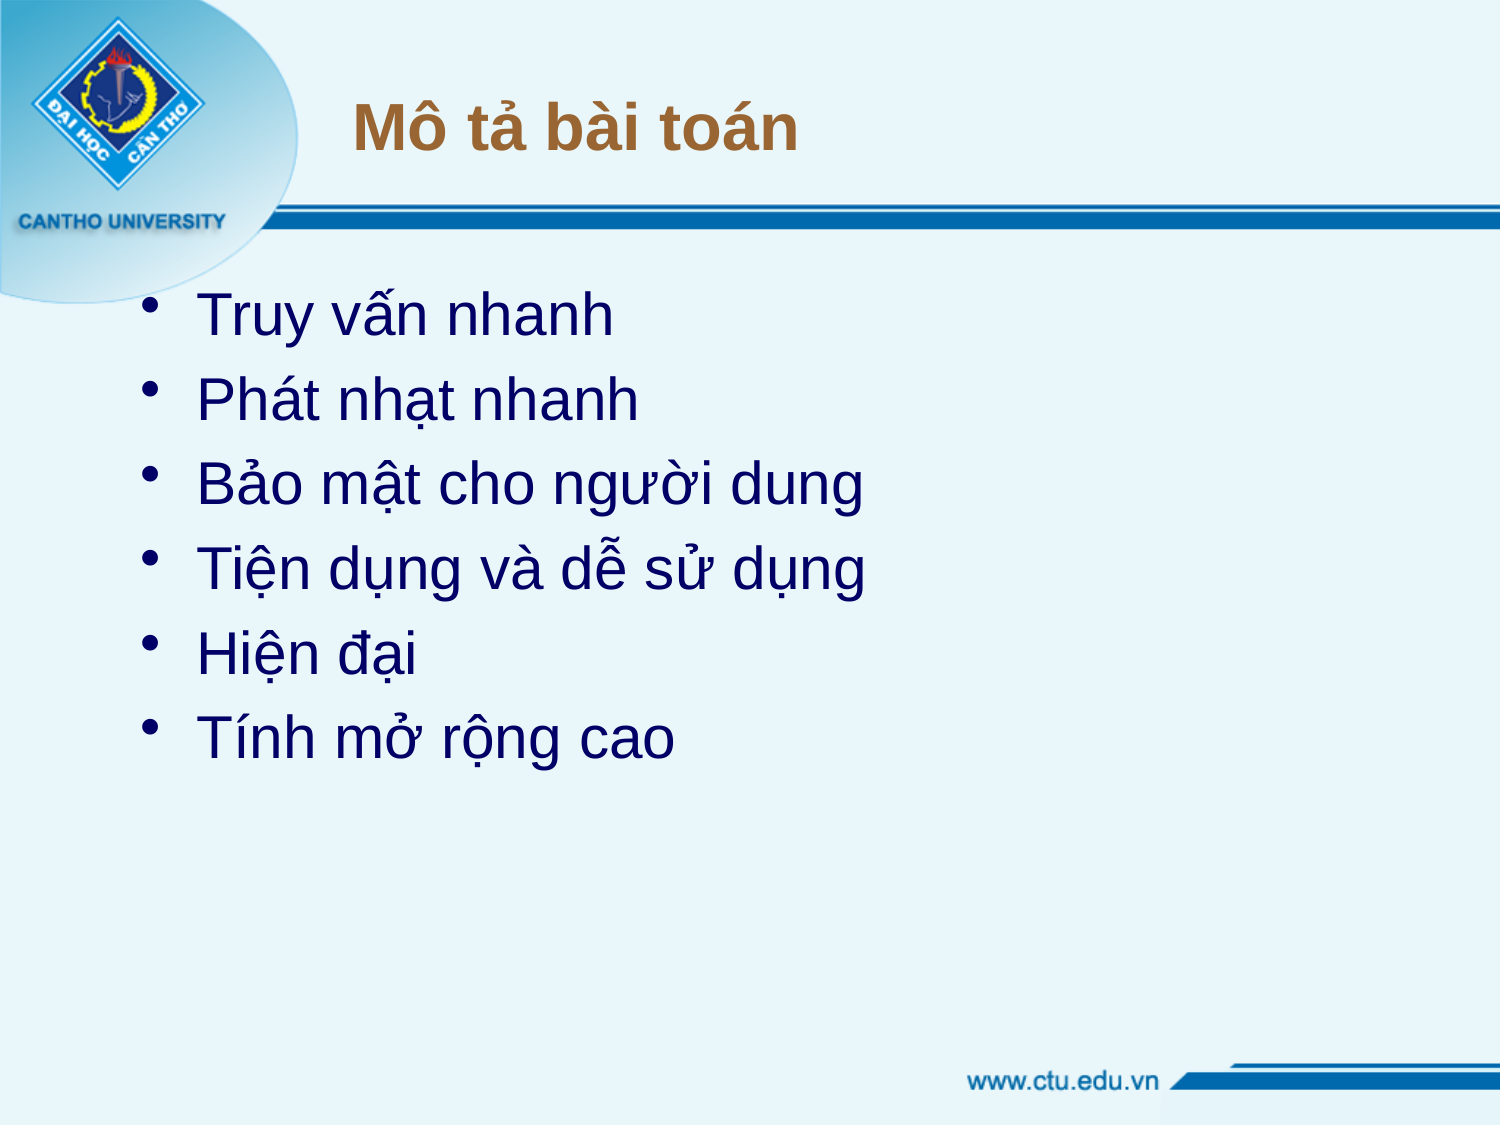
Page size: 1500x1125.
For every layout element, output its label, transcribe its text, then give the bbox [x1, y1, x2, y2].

list Truy vấn nhanh Phát nhạt nhanh Bảo mật cho người dung Tiện dụng và dễ sử dụng Hiện đại Tính mở rộng cao [125, 267, 1450, 1050]
title Mô tả bài toán [337, 46, 1450, 202]
picture [0, 0, 1500, 1125]
